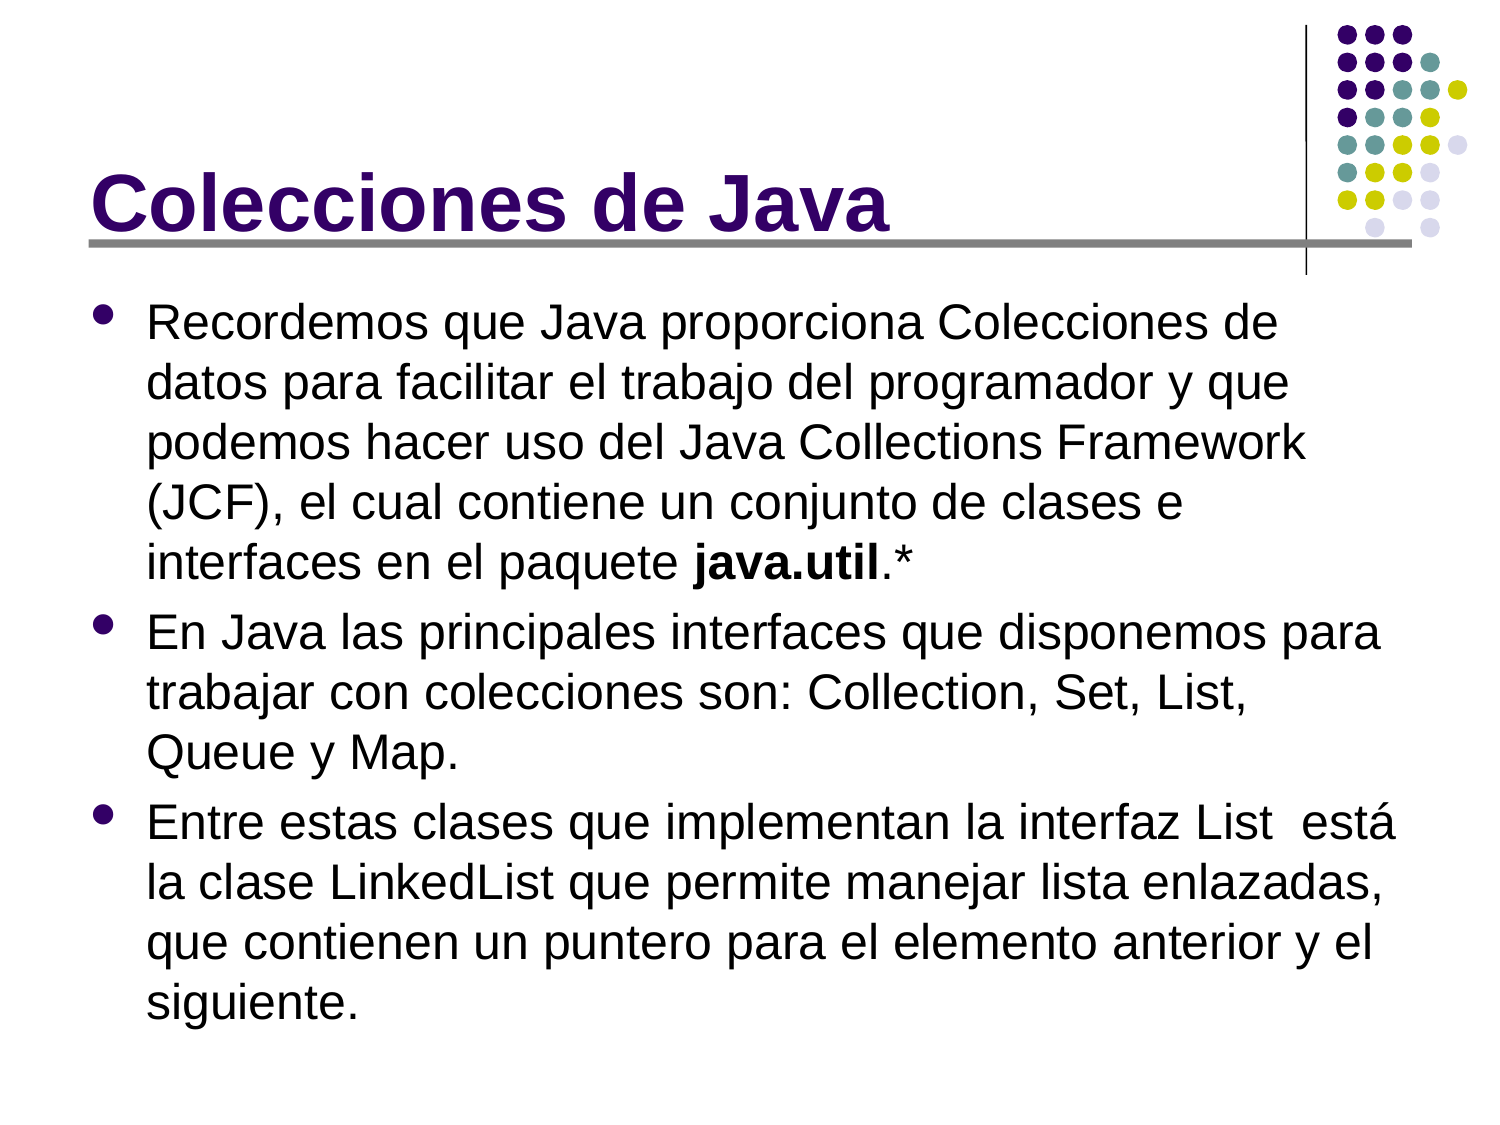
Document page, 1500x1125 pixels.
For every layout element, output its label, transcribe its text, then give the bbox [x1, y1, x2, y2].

title Colecciones de Java [75, 20, 1313, 256]
list Recordemos que Java proporciona Colecciones de datos para facilitar el trabajo del programador y que podemos hacer uso del Java Collections Framework (JCF), el cual contiene un conjunto de clases e interfaces en el paquete java.util.* En Java las principales interfaces que disponemos para trabajar con colecciones son: Collection, Set, List, Queue y Map. Entre estas clases que implementan la interfaz List está la clase LinkedList que permite manejar lista enlazadas, que contienen un puntero para el elemento anterior y el siguiente. [75, 282, 1425, 1059]
